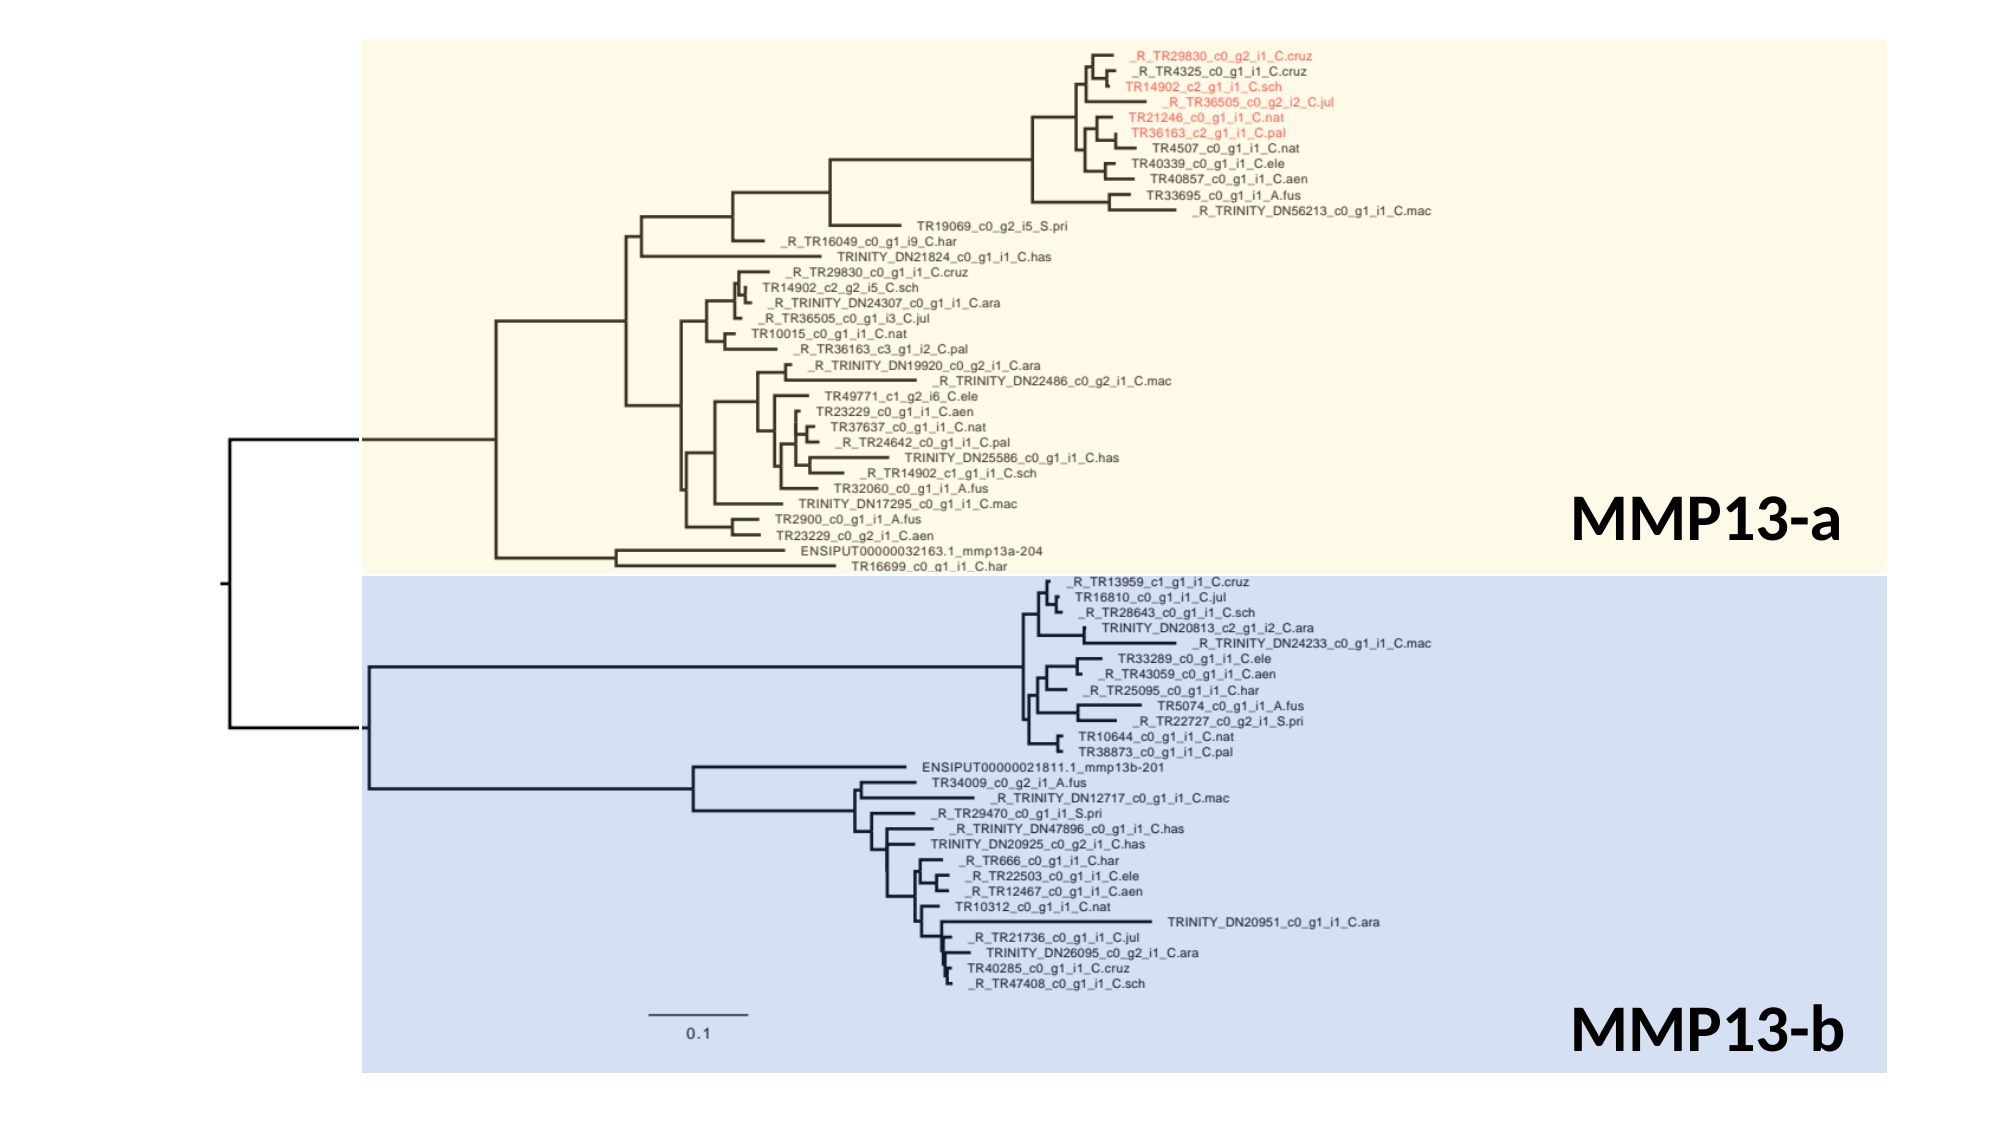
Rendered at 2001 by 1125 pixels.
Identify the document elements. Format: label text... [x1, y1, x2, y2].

text_box MMP13-b [1555, 977, 1972, 1073]
text_box MMP13-a [1555, 466, 1972, 562]
picture [211, 37, 1439, 1051]
text_box [359, 576, 1889, 1075]
text_box [1439, 37, 1889, 576]
